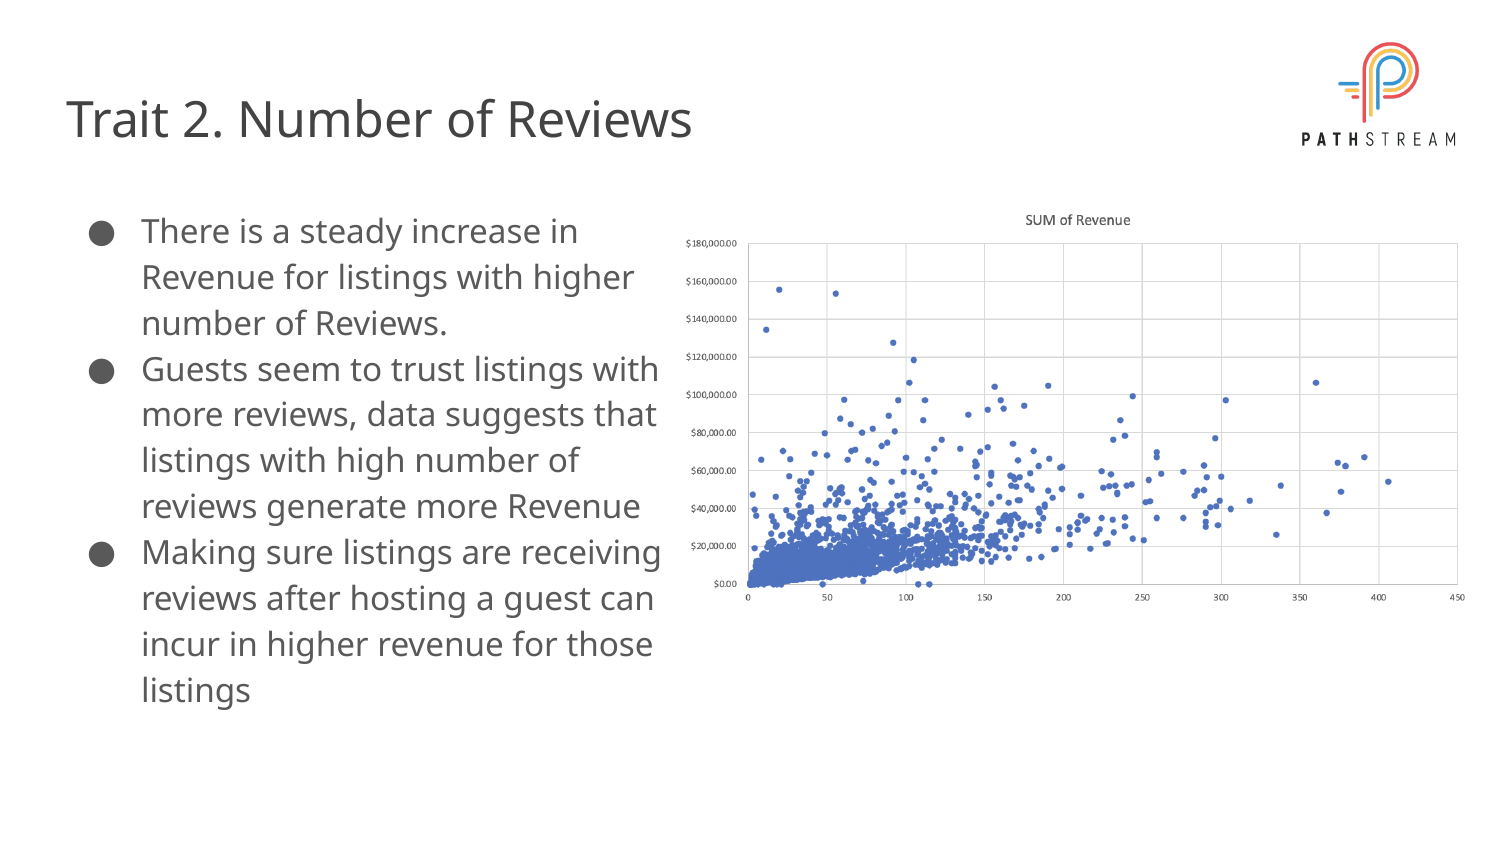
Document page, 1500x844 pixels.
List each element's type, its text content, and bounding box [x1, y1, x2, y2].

title Trait 2. Number of Reviews [51, 72, 1186, 167]
picture [682, 0, 1500, 607]
list There is a steady increase in Revenue for listings with higher number of Reviews. Guests seem to trust listings with more reviews, data suggests that listings with high number of reviews generate more Revenue Making sure listings are receiving reviews after hosting a guest can incur in higher revenue for those listings [51, 189, 708, 750]
